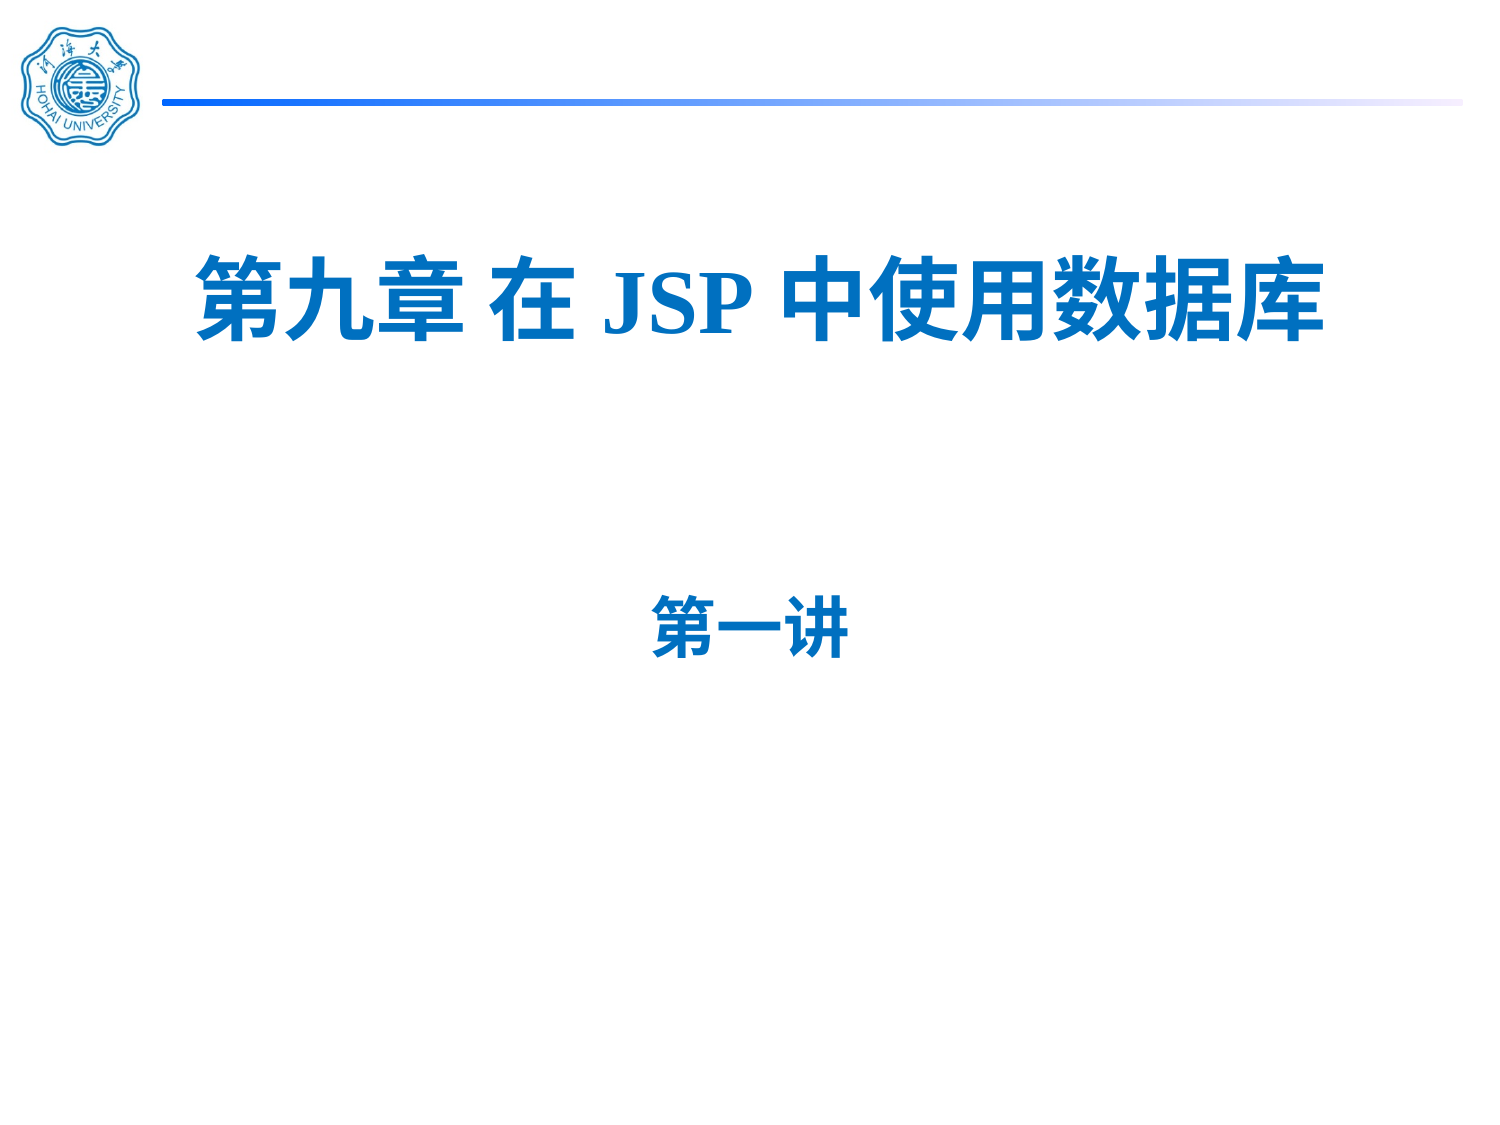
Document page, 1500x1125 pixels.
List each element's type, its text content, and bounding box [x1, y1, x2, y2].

text_box [162, 99, 1463, 106]
text_box 第一讲 [634, 538, 865, 674]
picture [0, 0, 159, 169]
text_box 第九章 在JSP中使用数据库 [166, 234, 1353, 359]
